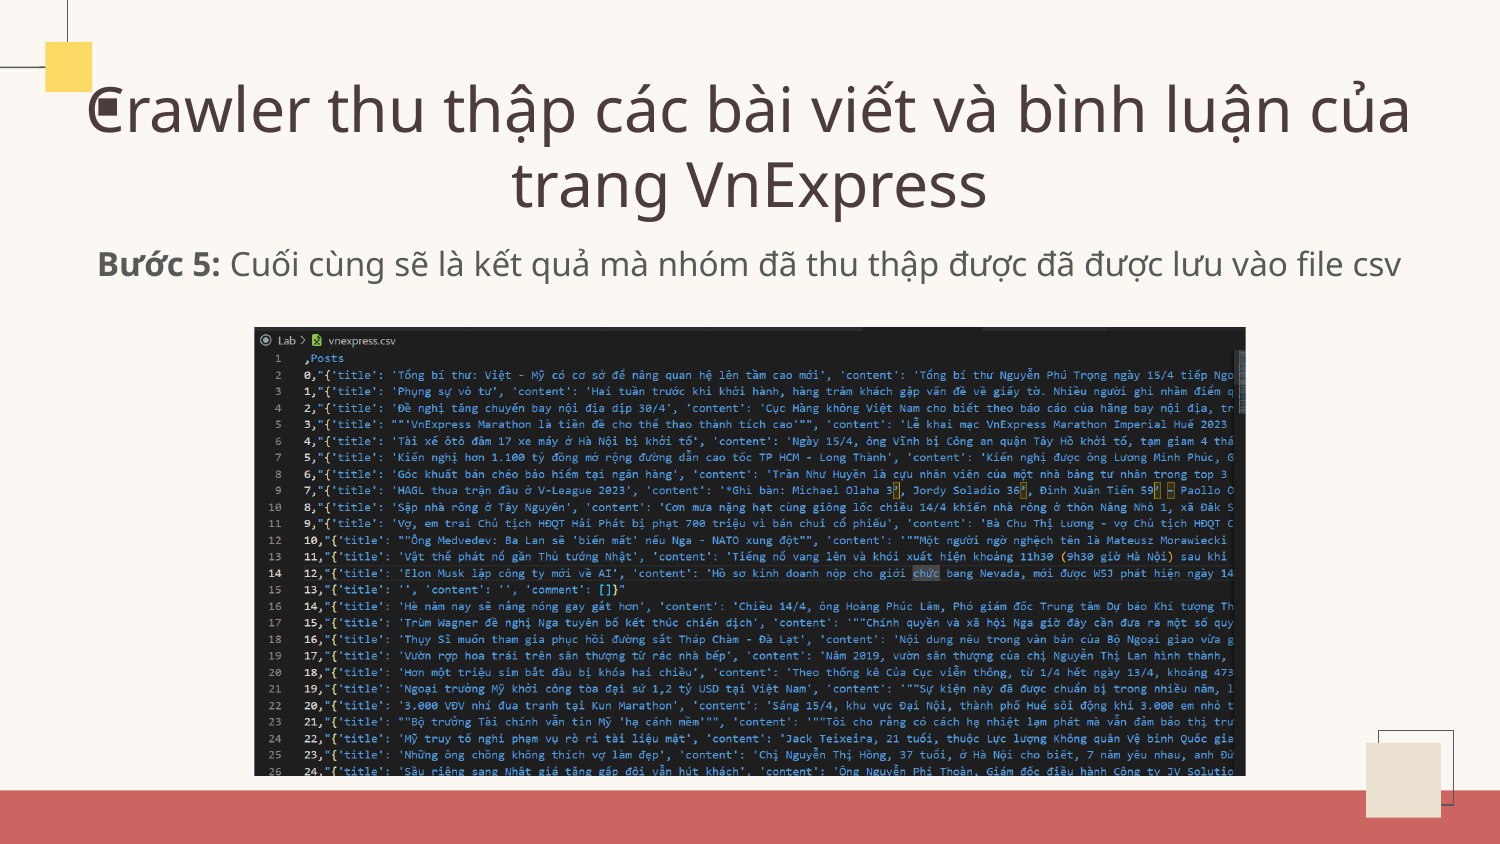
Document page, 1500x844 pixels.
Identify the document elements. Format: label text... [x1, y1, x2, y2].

title Crawler thu thập các bài viết và bình luận của trang VnExpress [51, 98, 1449, 192]
subtitle Bước 5: Cuối cùng sẽ là kết quả mà nhóm đã thu thập được đã được lưu vào file csv [81, 227, 1433, 357]
picture [254, 327, 1246, 777]
